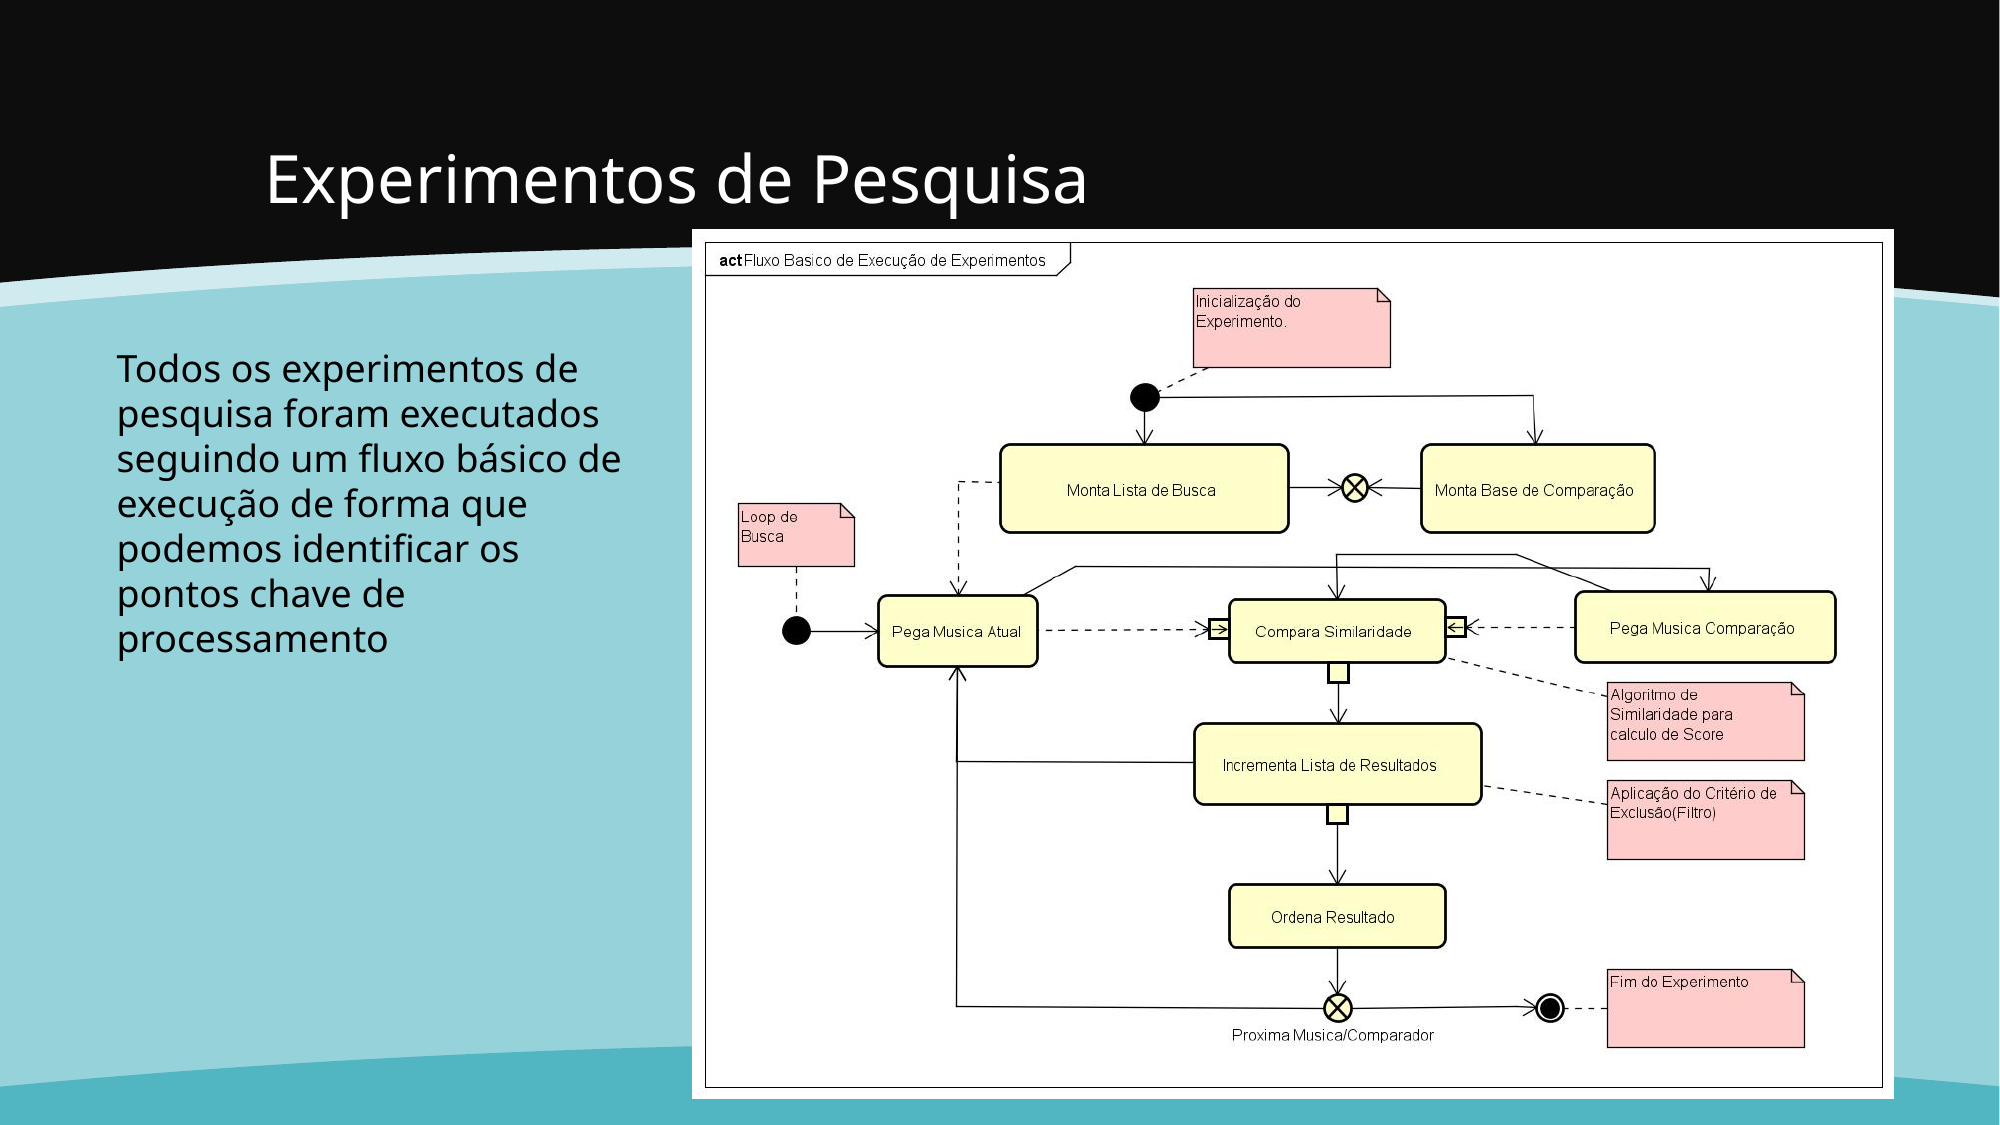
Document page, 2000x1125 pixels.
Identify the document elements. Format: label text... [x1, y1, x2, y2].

title Experimentos de Pesquisa [249, 45, 1750, 225]
text_box Todos os experimentos de pesquisa foram executados seguindo um fluxo básico de execução de forma que podemos identificar os pontos chave de processamento [101, 338, 658, 668]
picture [692, 229, 1894, 1099]
